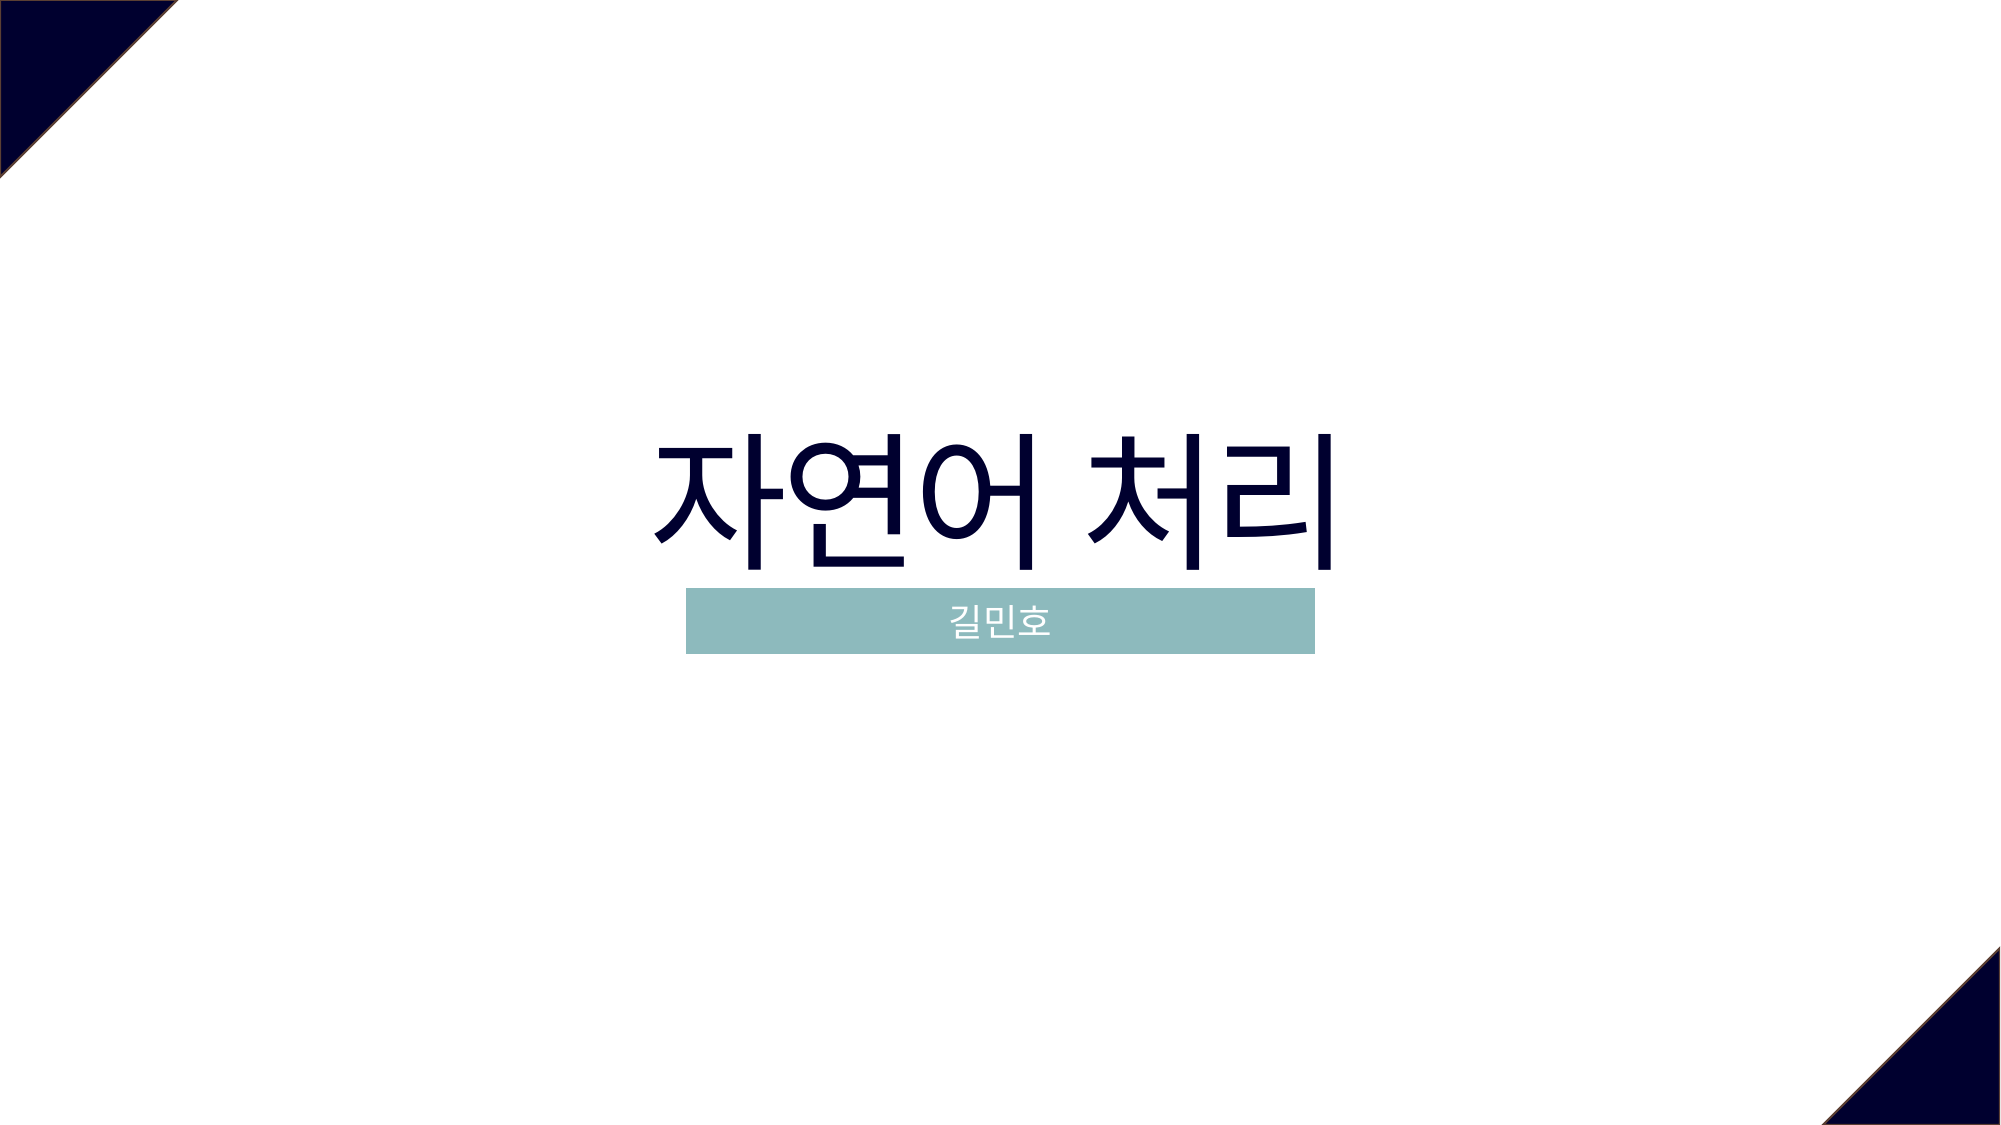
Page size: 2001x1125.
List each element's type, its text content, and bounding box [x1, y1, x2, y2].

text_box 길민호 [686, 588, 1315, 654]
text_box 자연어 처리 [634, 401, 1366, 597]
